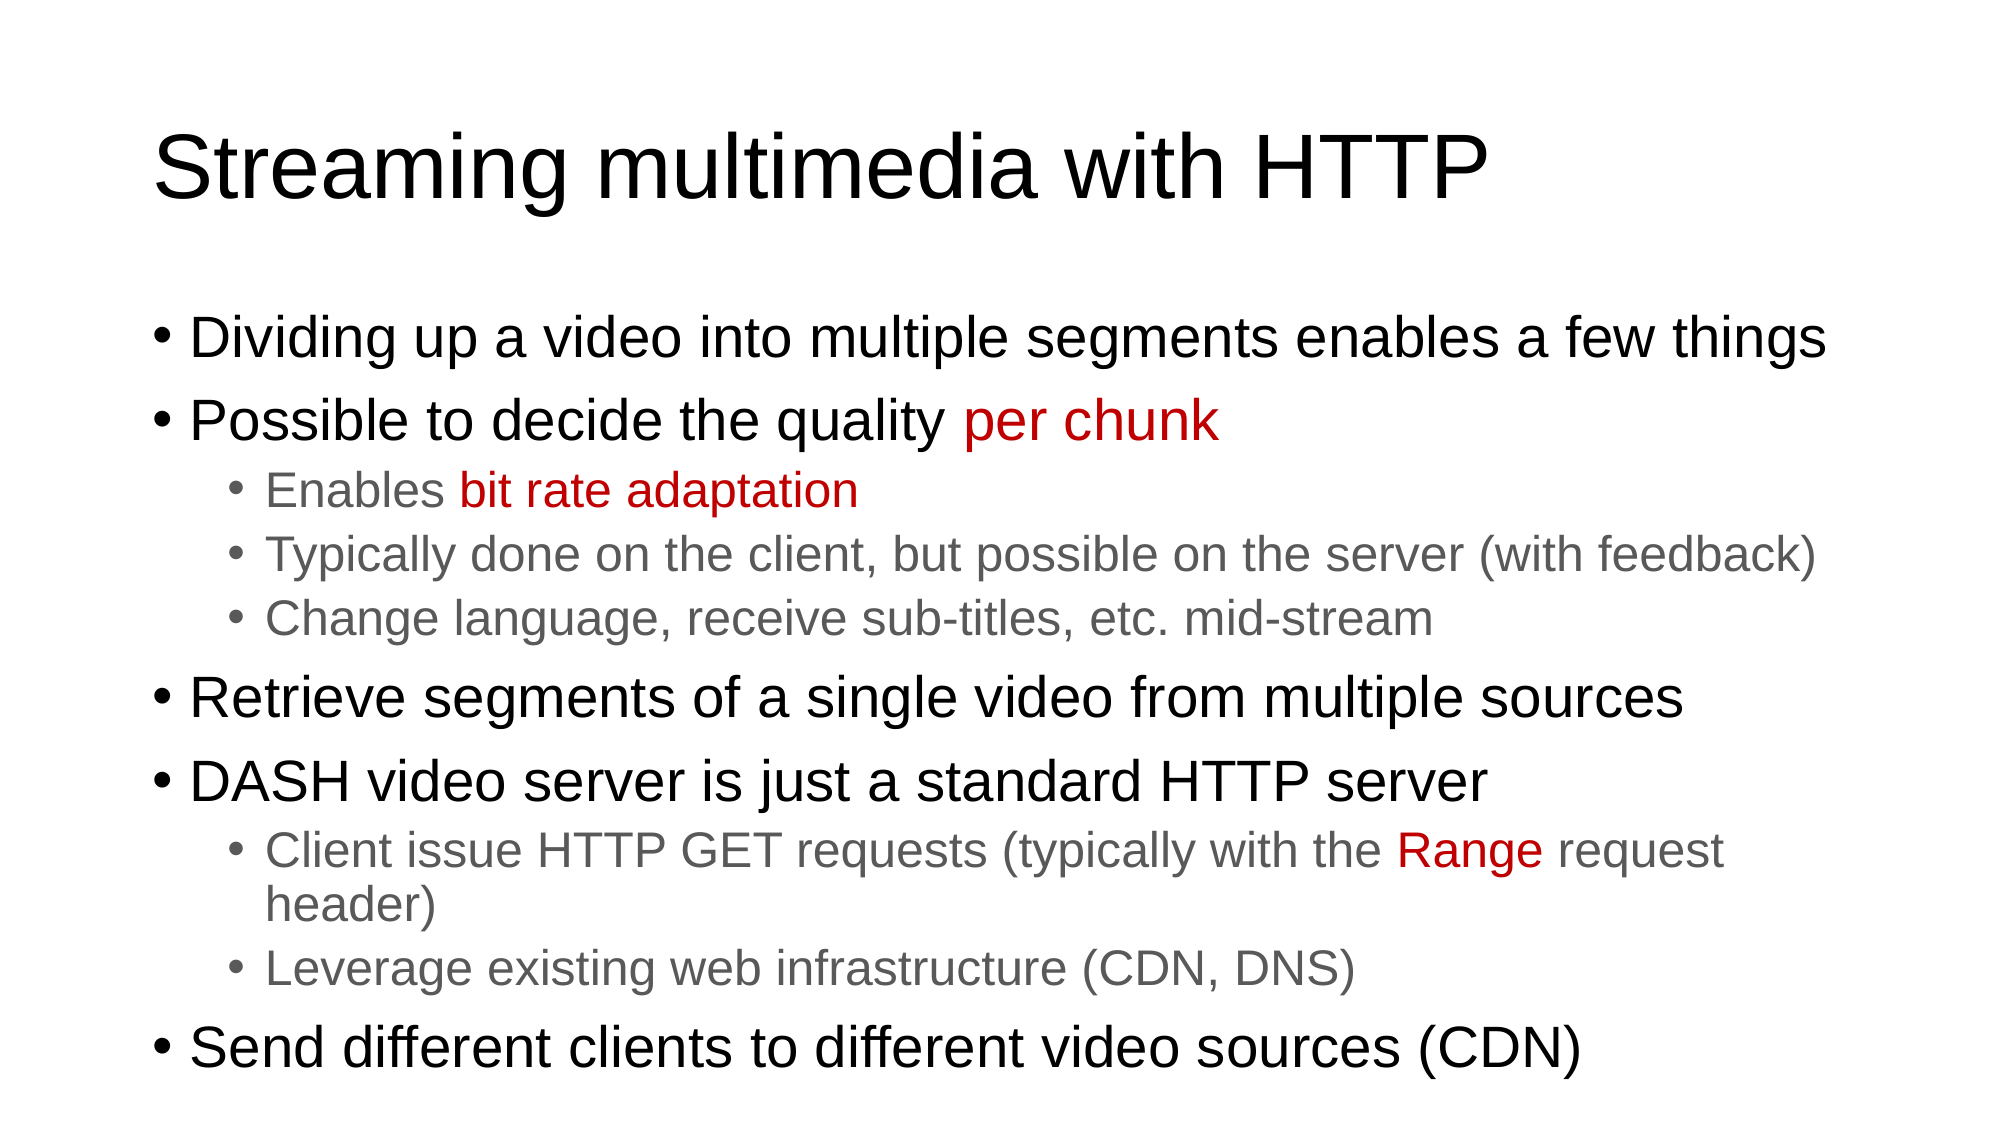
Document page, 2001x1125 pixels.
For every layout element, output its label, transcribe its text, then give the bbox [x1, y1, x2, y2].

list Dividing up a video into multiple segments enables a few things Possible to decide the quality per chunk Enables bit rate adaptation Typically done on the client, but possible on the server (with feedback) Change language, receive sub-titles, etc. mid-stream Retrieve segments of a single video from multiple sources DASH video server is just a standard HTTP server Client issue HTTP GET requests (typically with the Range request header) Leverage existing web infrastructure (CDN, DNS) Send different clients to different video sources (CDN) [137, 299, 1863, 1095]
title Streaming multimedia with HTTP [137, 59, 1863, 278]
